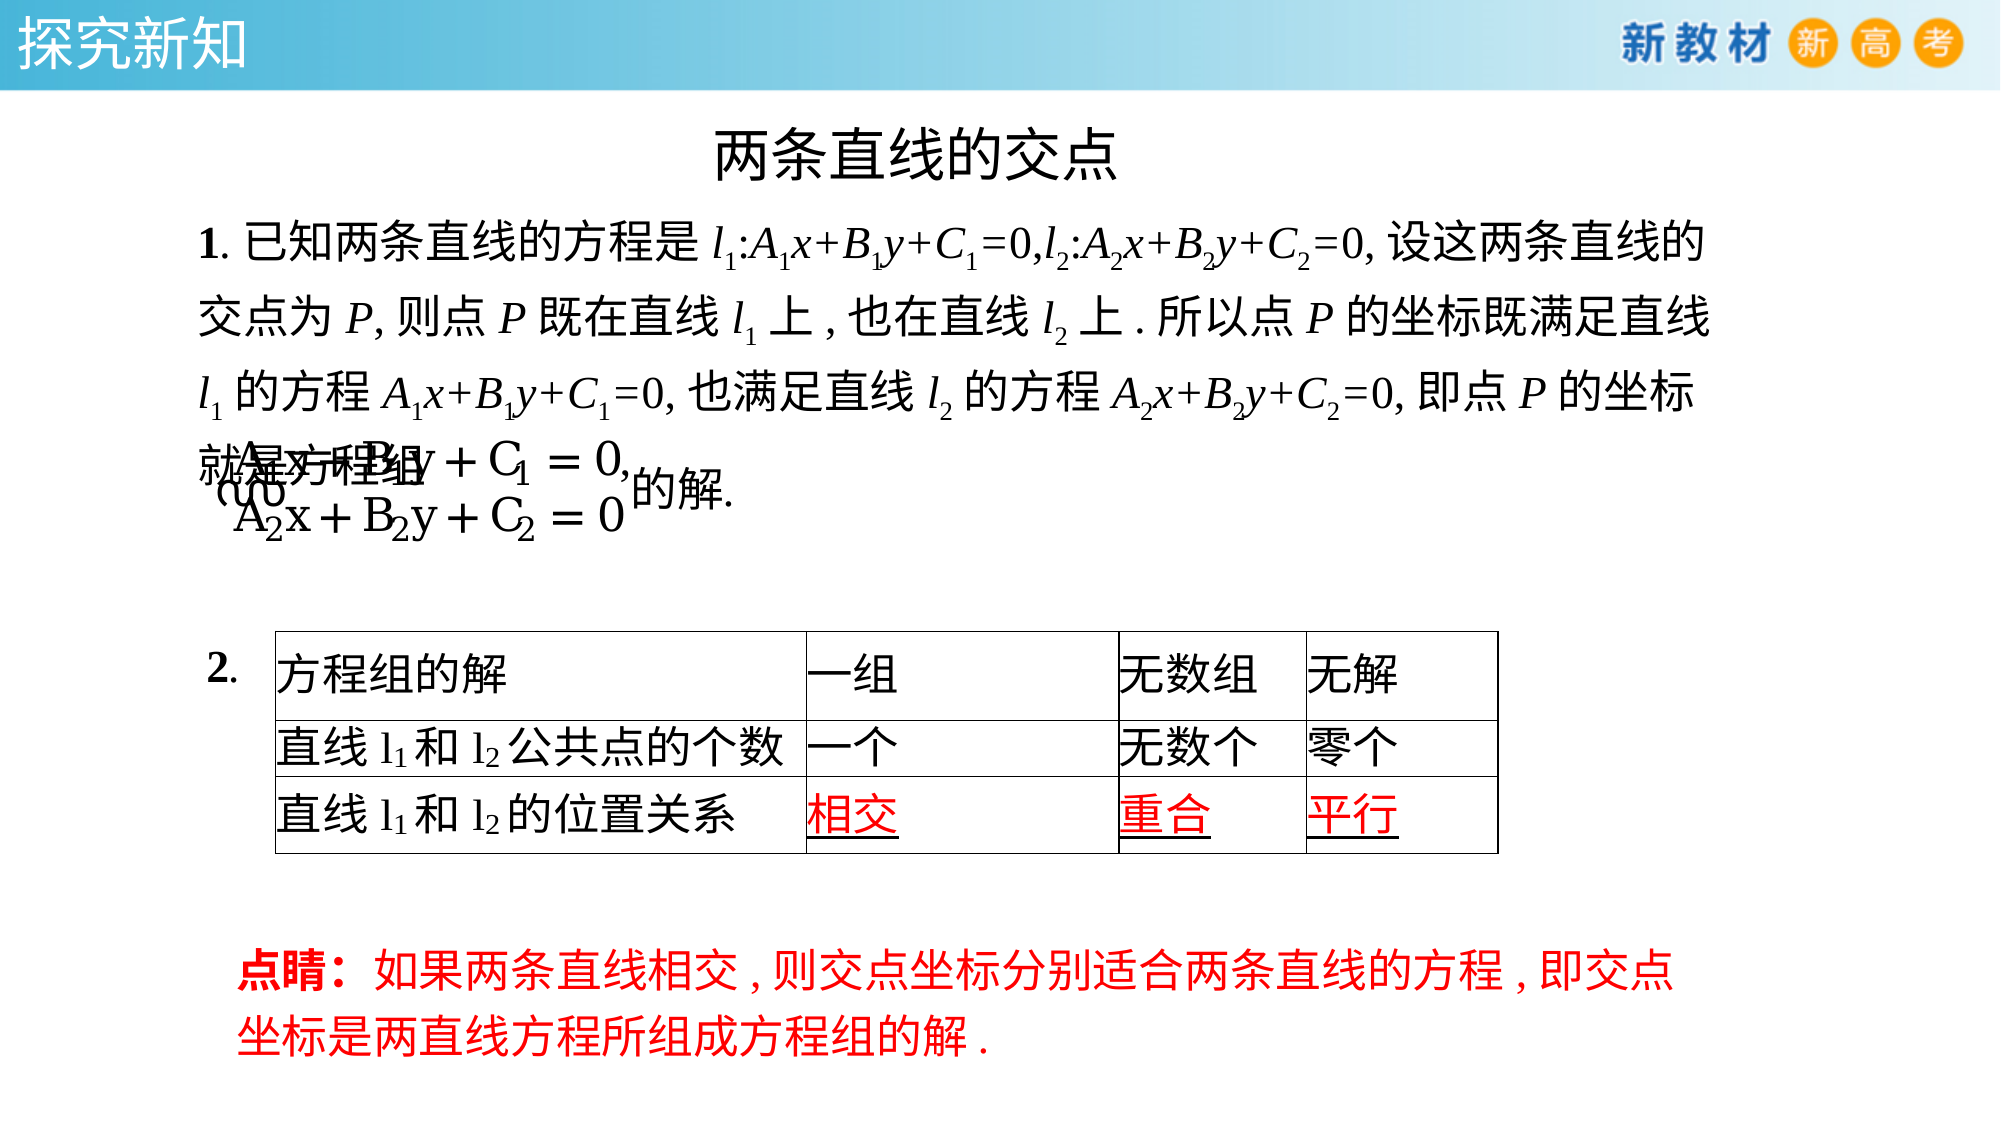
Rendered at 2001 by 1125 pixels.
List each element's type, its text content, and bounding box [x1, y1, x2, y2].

text_box 探究新知 [1, 0, 265, 85]
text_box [215, 438, 1550, 542]
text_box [220, 630, 1554, 931]
text_box 两条直线的交点 [697, 96, 1136, 196]
text_box 点睛：如果两条直线相交,则交点坐标分别适合两条直线的方程,即交点 坐标是两直线方程所组成方程组的解. [221, 923, 1696, 1070]
picture [0, 0, 2001, 1125]
text_box 2. [191, 617, 968, 699]
text_box 1.已知两条直线的方程是l1:A1x+B1y+C1=0,l2:A2x+B2y+C2=0,设这两条直线的交点为P,则点P既在直线l1上,也在直线l2上.所以点P的坐标既满足直线l1的方程A1x+B1y+C1=0,也满足直线l2的方程A2x+B2y+C2=0,即点P的坐标就是方程组 [182, 193, 1752, 499]
